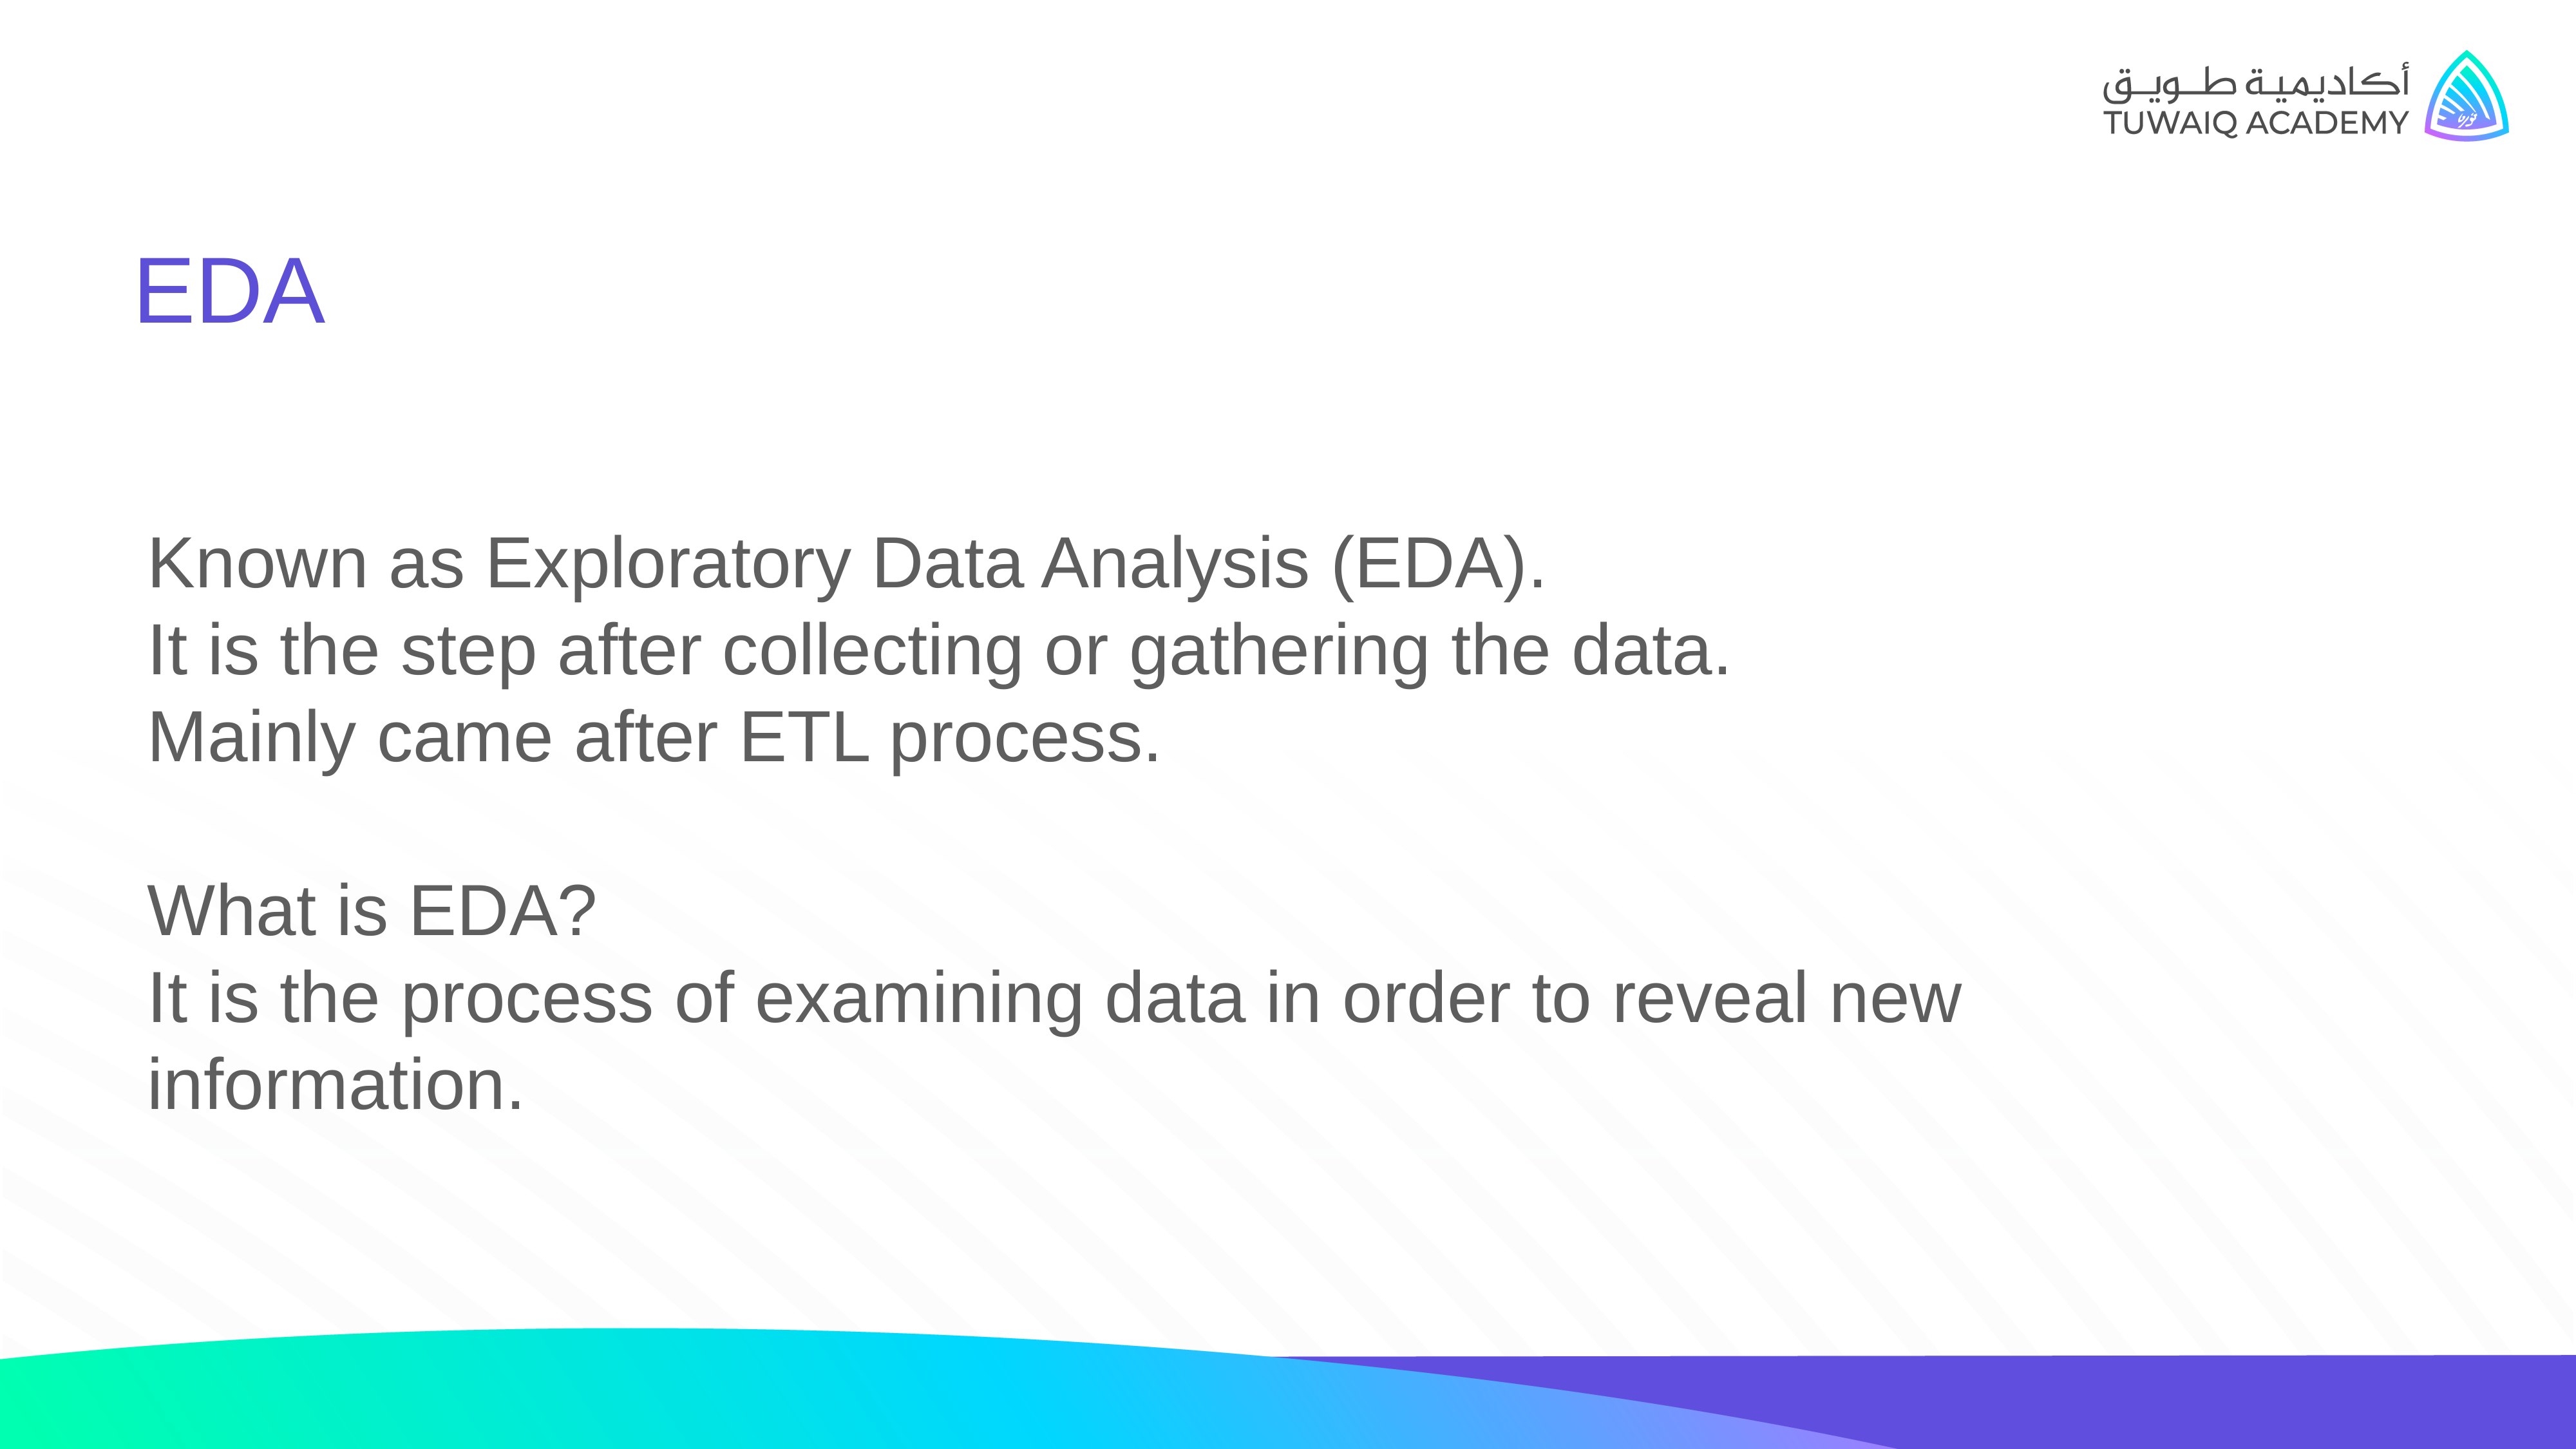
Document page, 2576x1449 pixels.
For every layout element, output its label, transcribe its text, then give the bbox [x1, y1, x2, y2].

picture [0, 0, 2576, 1449]
text_box Known as Exploratory Data Analysis (EDA). It is the step after collecting or gathering the data. Mainly came after ETL process. What is EDA? It is the process of examining data in order to reveal new information. [142, 337, 2195, 1129]
text_box EDA [127, 158, 2449, 347]
